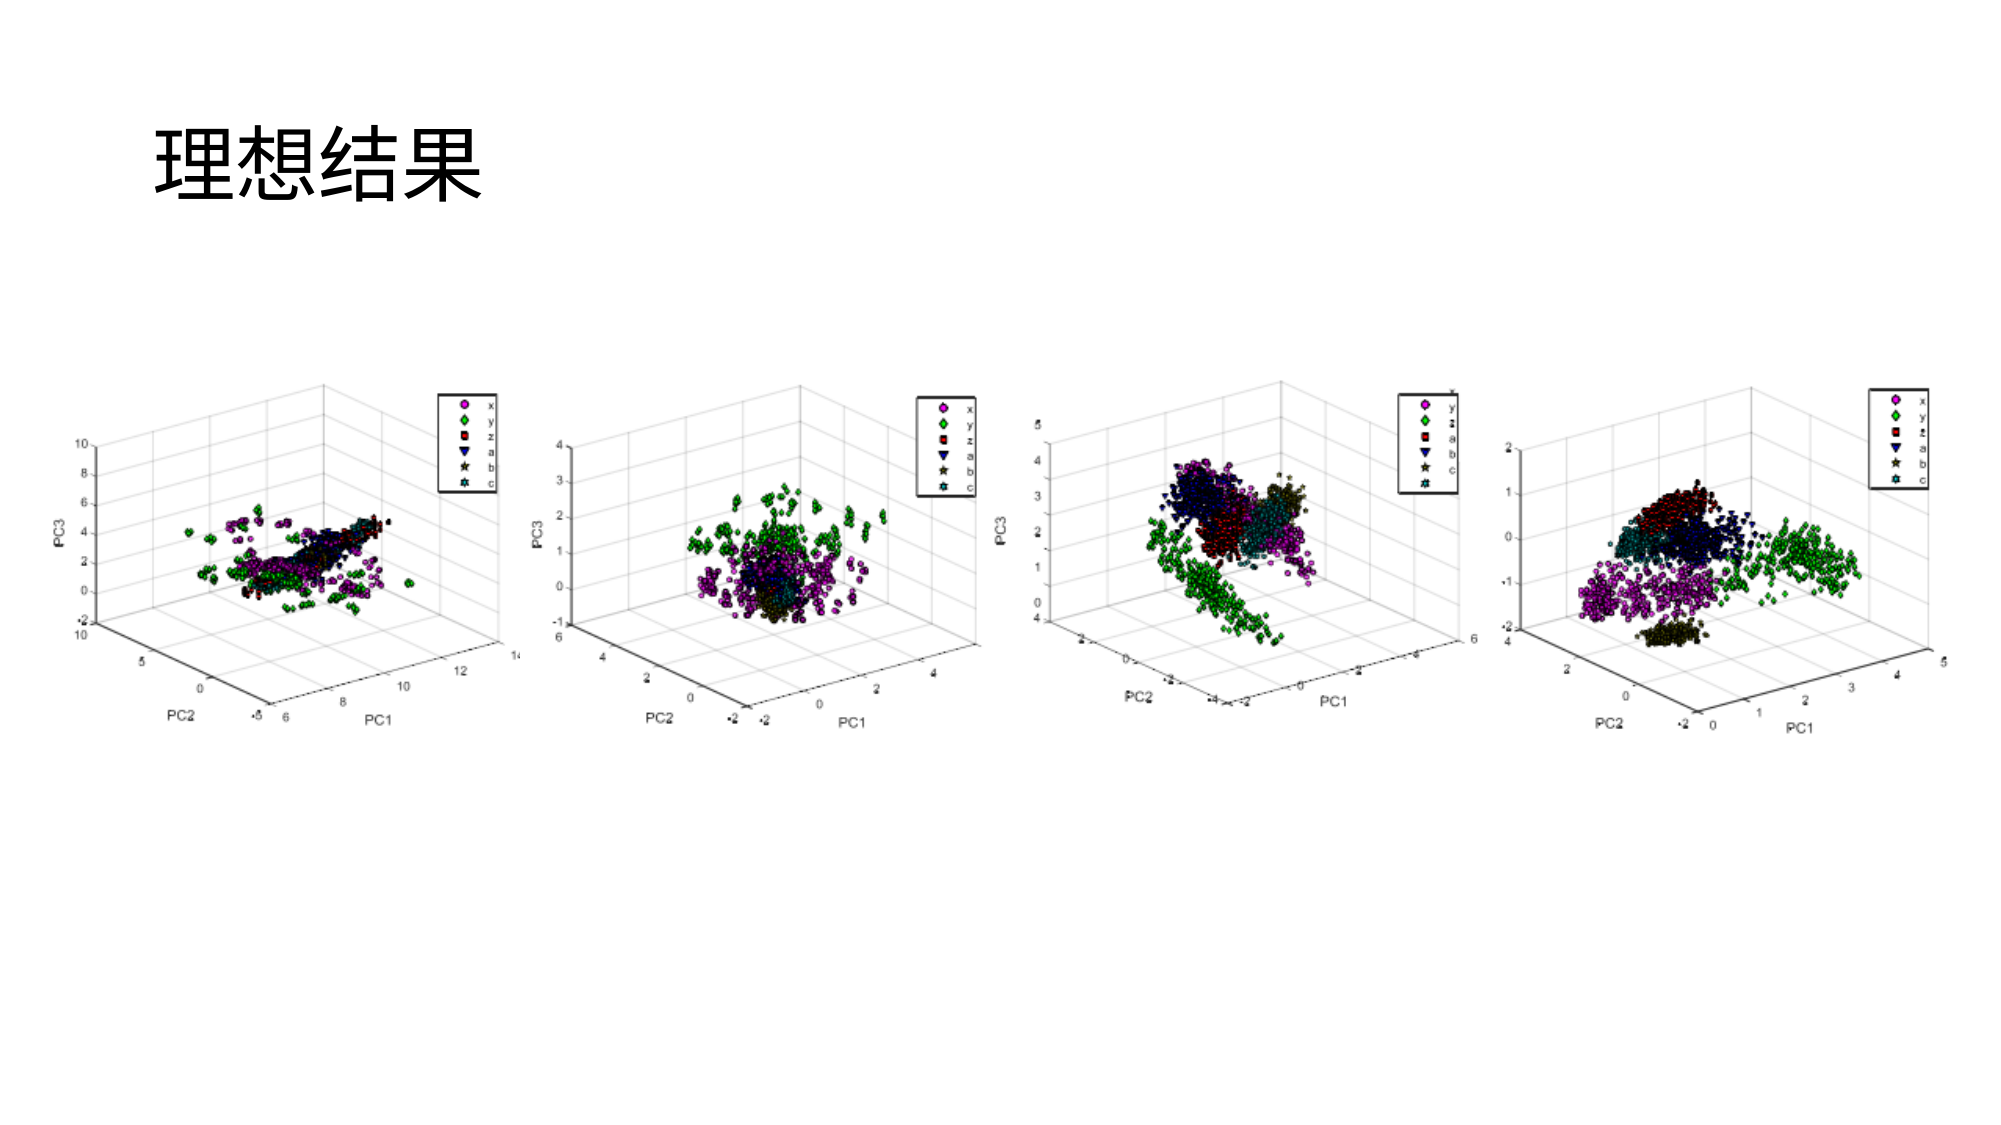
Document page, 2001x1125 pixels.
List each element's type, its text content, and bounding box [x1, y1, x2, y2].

picture [35, 356, 1956, 740]
title 理想结果 [137, 59, 1000, 278]
